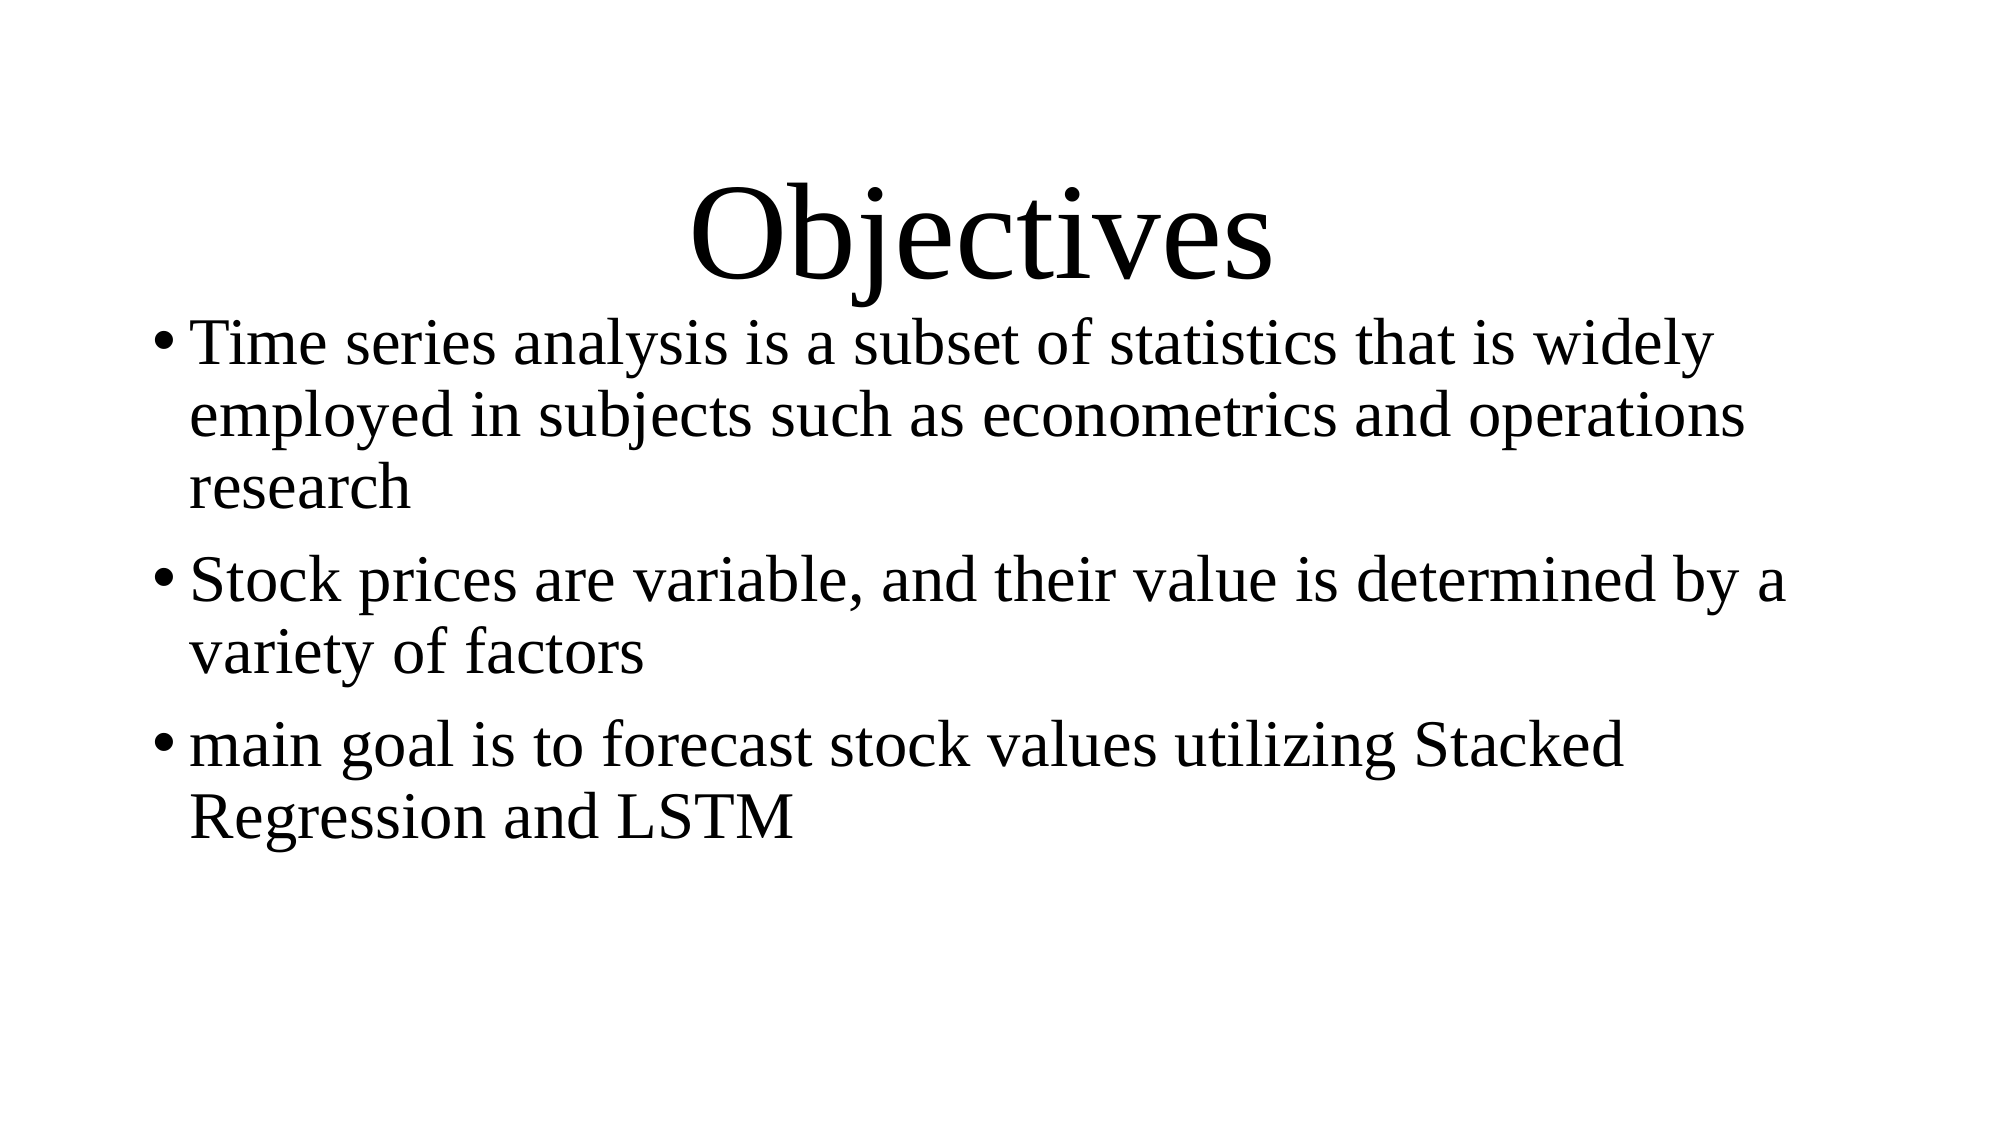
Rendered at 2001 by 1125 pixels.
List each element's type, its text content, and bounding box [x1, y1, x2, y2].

list Time series analysis is a subset of statistics that is widely employed in subjects such as econometrics and operations research Stock prices are variable, and their value is determined by a variety of factors main goal is to forecast stock values utilizing Stacked Regression and LSTM [137, 299, 1863, 1014]
title Objectives [137, 59, 1863, 278]
